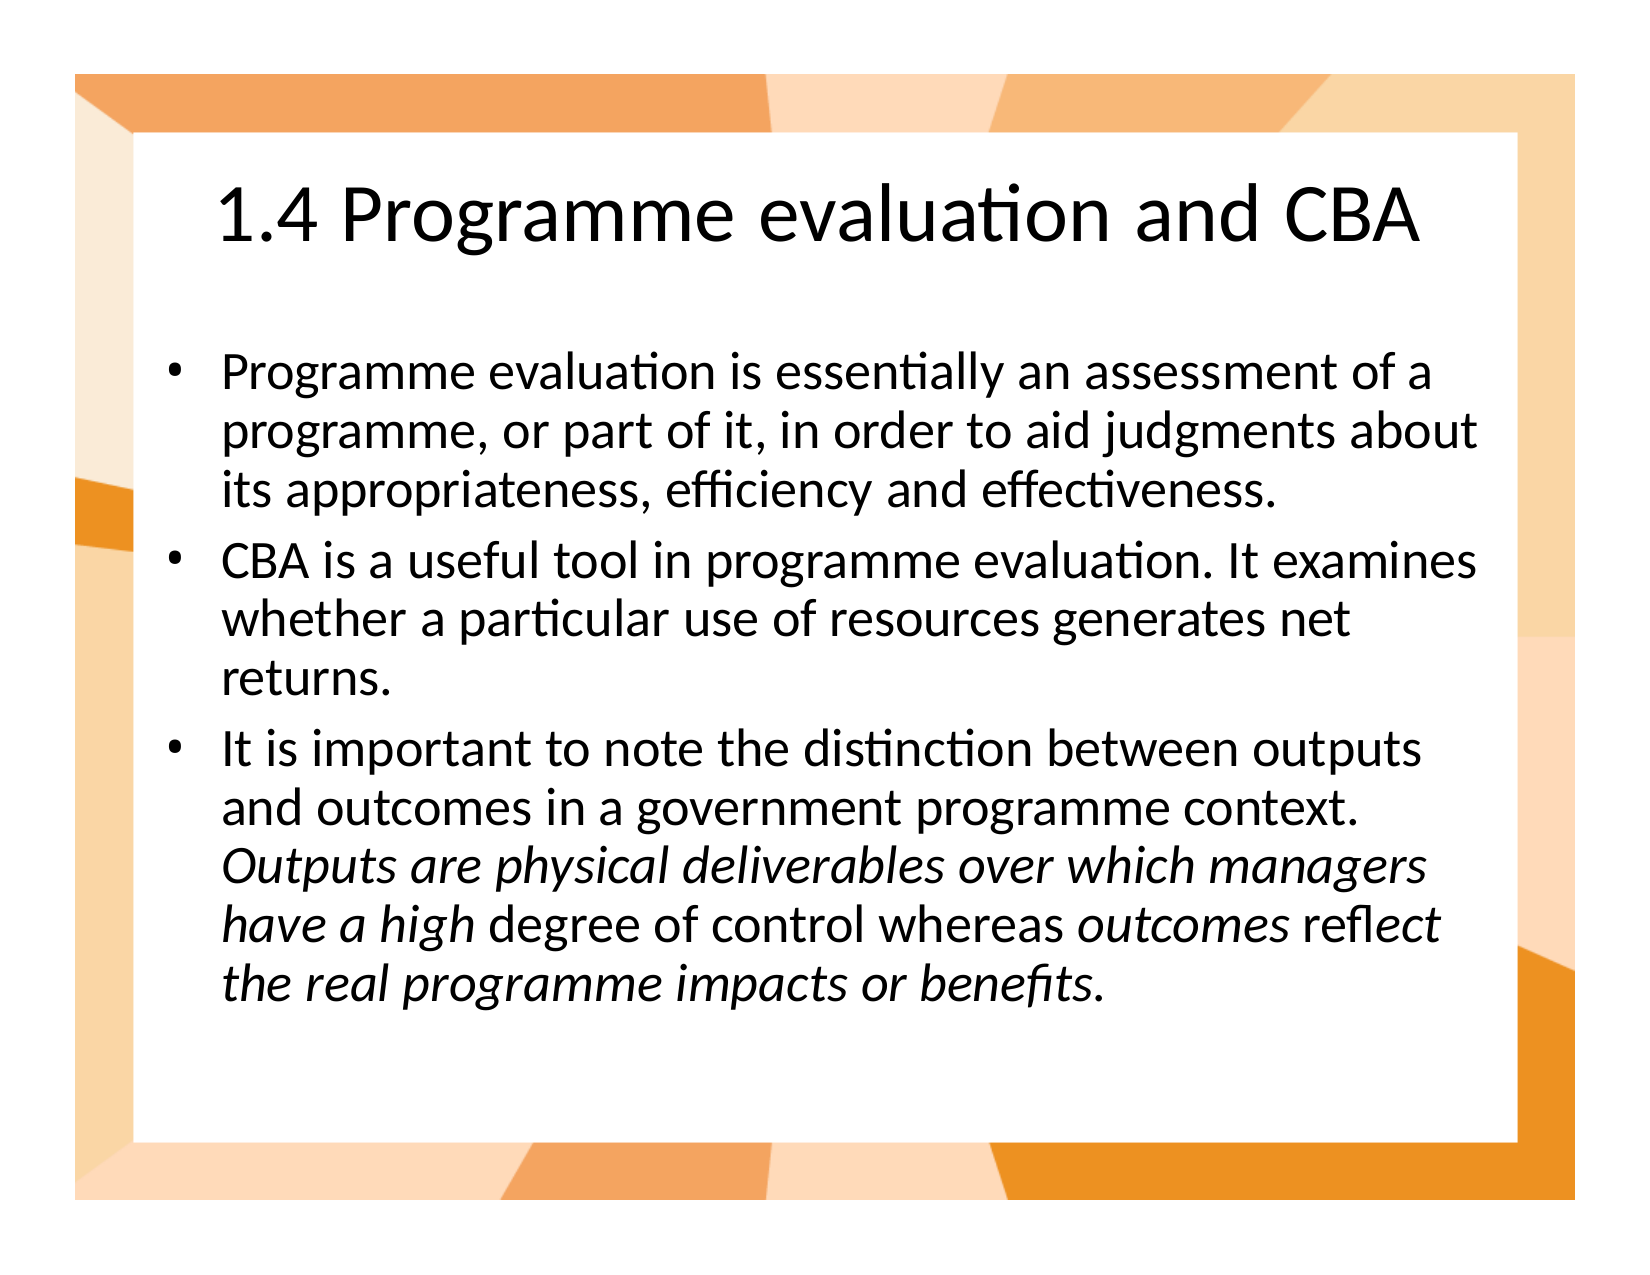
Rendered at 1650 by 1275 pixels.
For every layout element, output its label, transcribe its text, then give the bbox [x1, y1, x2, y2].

picture [75, 74, 1575, 1200]
text_box Programme evaluation is essentially an assessment of a programme, or part of it, in order to aid judgments about its appropriateness, efficiency and effectiveness. CBA is a useful tool in programme evaluation. It examines whether a particular use of resources generates net returns. It is important to note the distinction between outputs and outcomes in a government programme context. Outputs are physical deliverables over which managers have a high degree of control whereas outcomes reflect the real programme impacts or benefits. [162, 332, 1485, 1012]
title 1.4 Programme evaluation and CBA [171, 106, 1479, 332]
